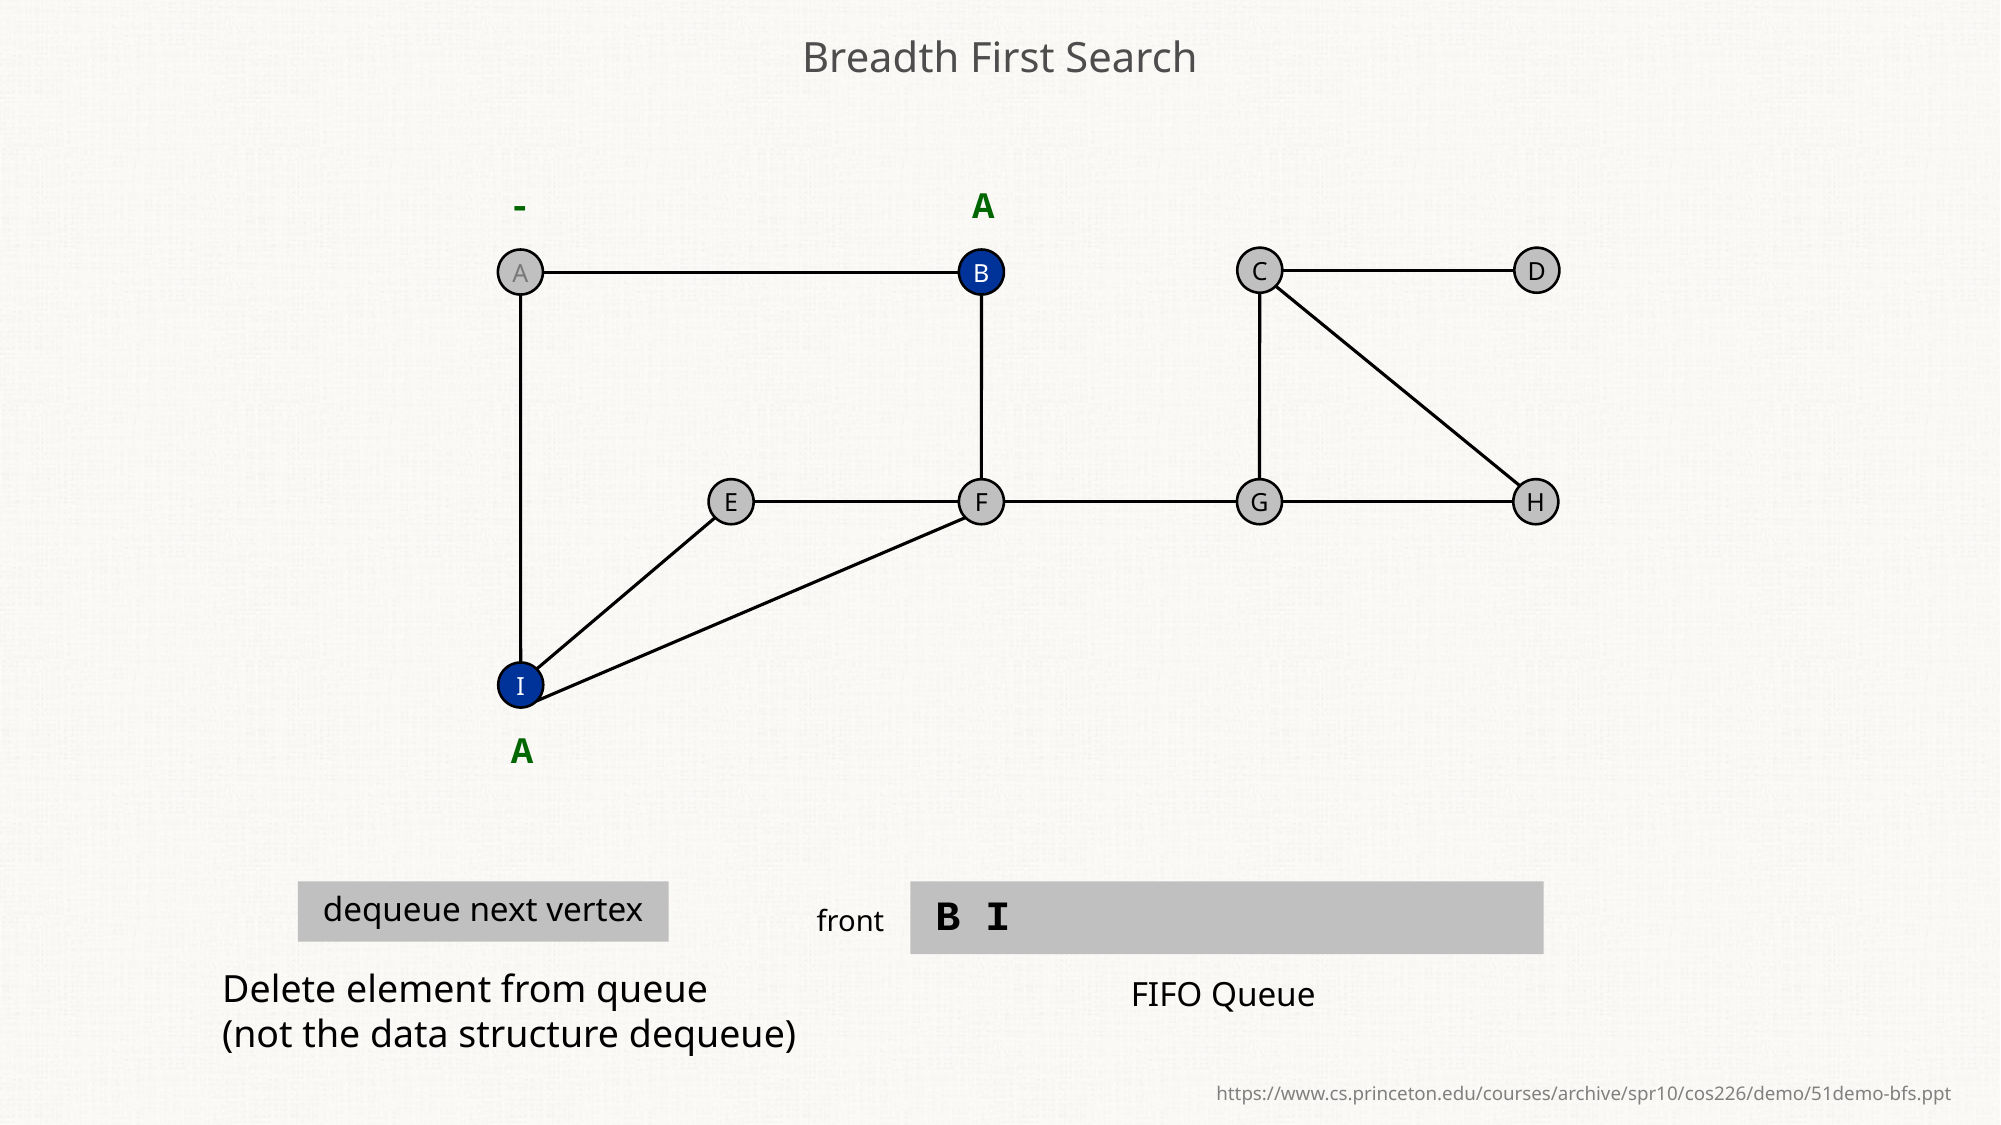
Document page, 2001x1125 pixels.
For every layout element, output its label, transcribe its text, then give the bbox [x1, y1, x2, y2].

text_box - [493, 173, 550, 234]
text_box https://www.cs.princeton.edu/courses/archive/spr10/cos226/demo/51demo-bfs.ppt [1201, 1073, 1982, 1112]
text_box C [1237, 247, 1283, 293]
text_box A [497, 249, 543, 295]
text_box F [958, 479, 1004, 525]
text_box A [956, 173, 1013, 234]
text_box FIFO Queue [910, 965, 1537, 1021]
text_box I [498, 662, 536, 708]
text_box front [789, 894, 912, 945]
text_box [536, 518, 966, 703]
text_box dequeue next vertex [297, 881, 669, 942]
text_box E [708, 479, 754, 518]
text_box A [495, 718, 552, 779]
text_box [1275, 287, 1520, 485]
text_box Delete element from queue (not the data structure dequeue) [207, 957, 834, 1063]
text_box G [1237, 479, 1282, 525]
text_box B [958, 249, 1004, 295]
text_box D [1514, 247, 1560, 293]
text_box H [1513, 479, 1559, 525]
text_box B I [910, 881, 1544, 955]
title Breadth First Search [0, 24, 2000, 100]
